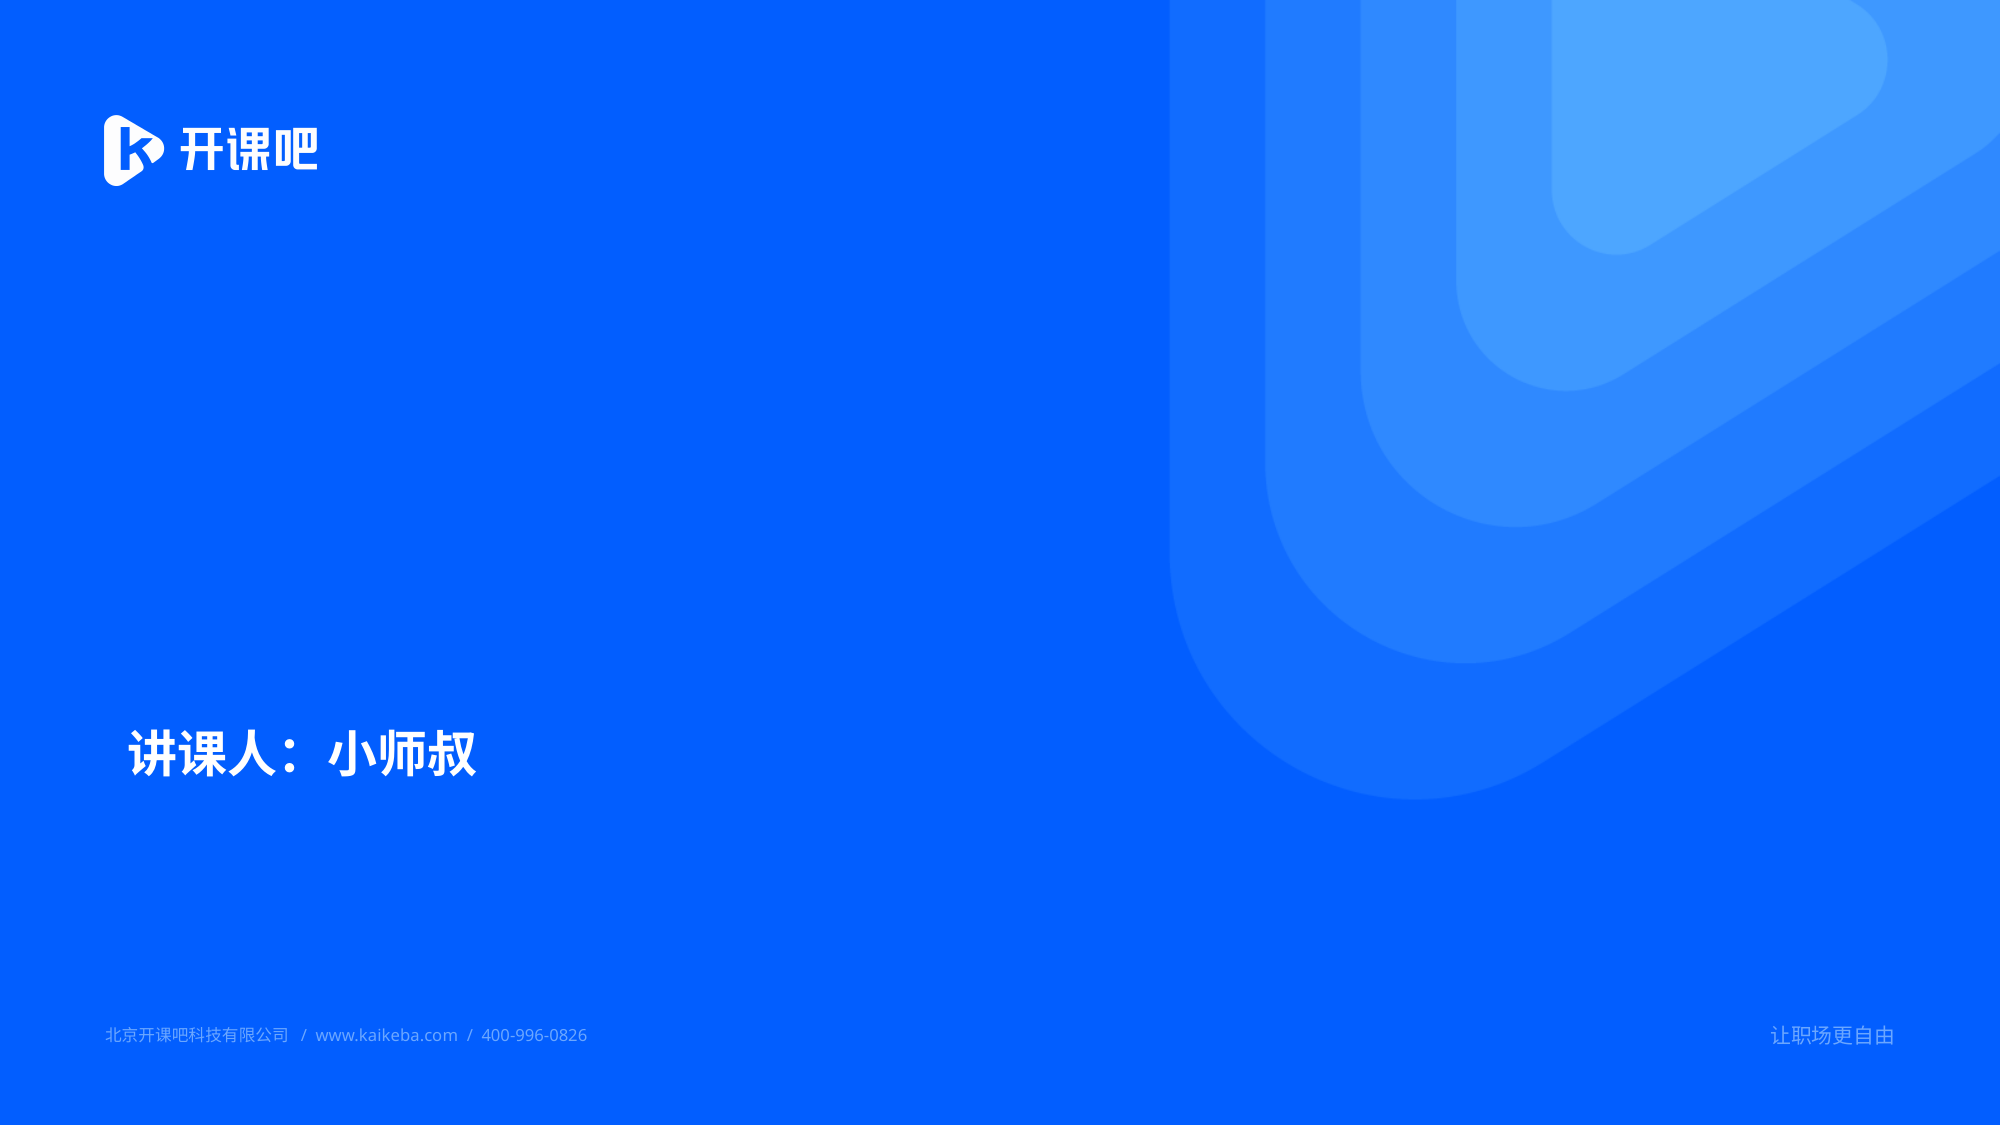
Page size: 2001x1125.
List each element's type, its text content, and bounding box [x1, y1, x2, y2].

text_box 讲课人：小师叔 [112, 715, 655, 790]
picture [0, 0, 2000, 1125]
